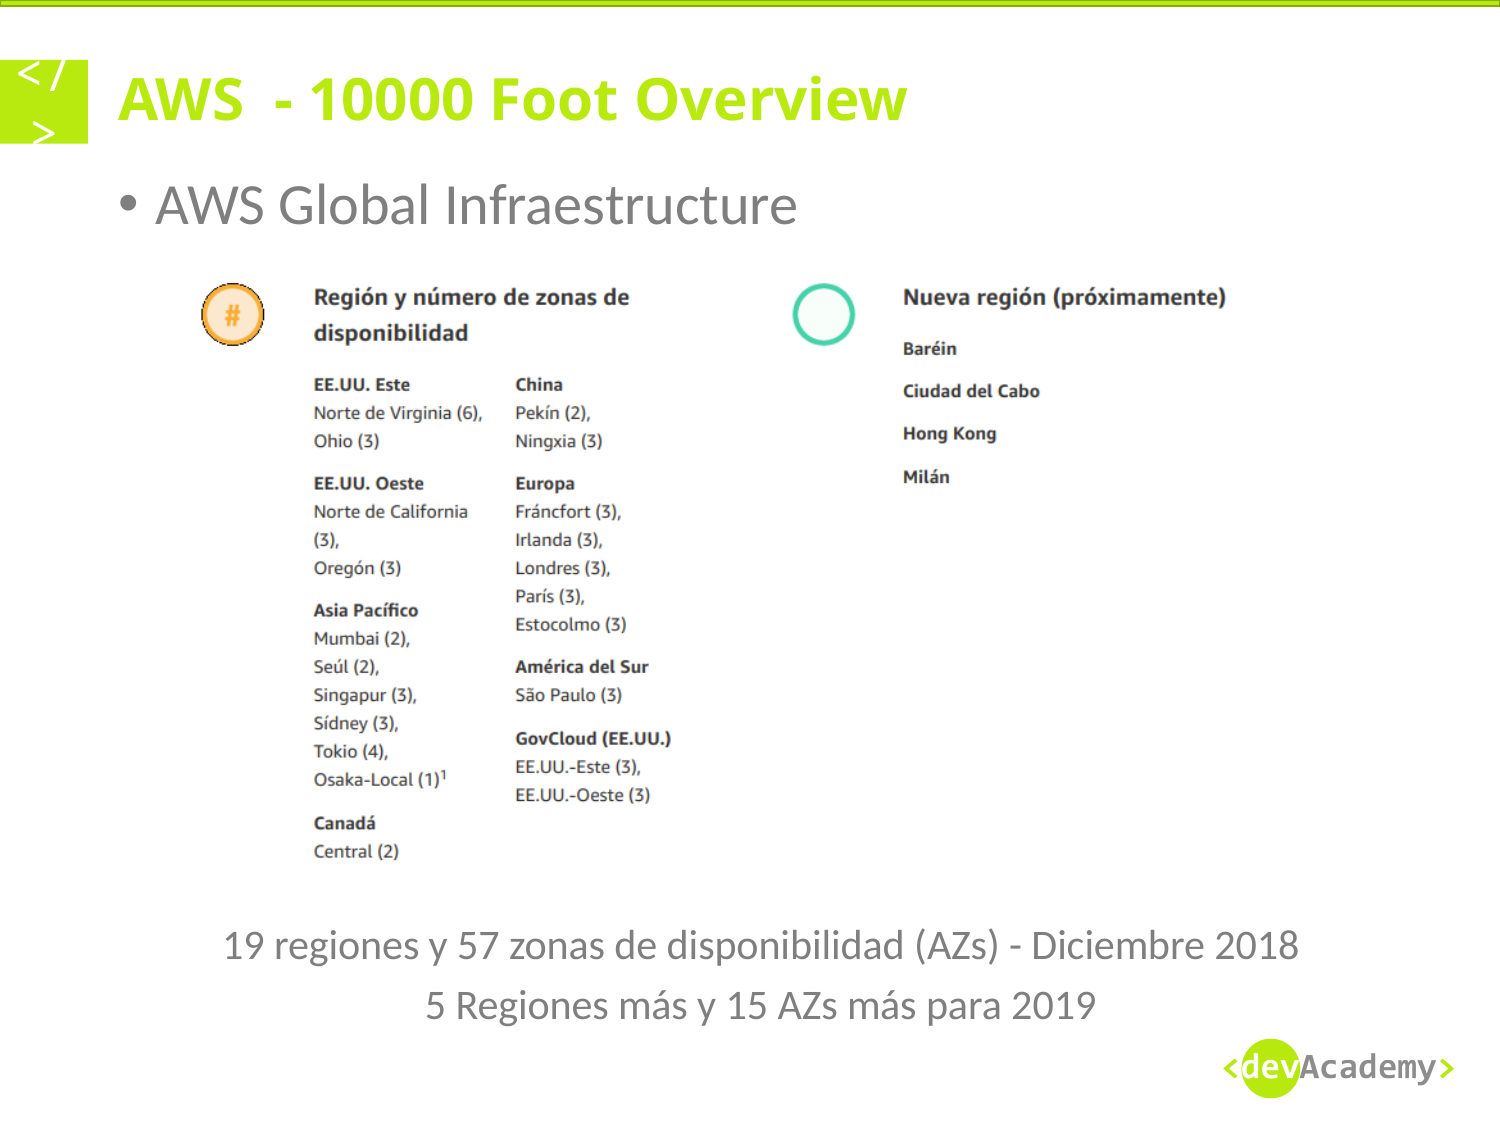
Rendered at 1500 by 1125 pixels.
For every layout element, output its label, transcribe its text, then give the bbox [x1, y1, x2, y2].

picture [1218, 1036, 1458, 1102]
picture [181, 255, 1303, 909]
text_box 19 regiones y 57 zonas de disponibilidad (AZs) - Diciembre 2018 5 Regiones más y 15 AZs más para 2019 [103, 915, 1418, 1038]
text_box AWS Global Infraestructure [103, 167, 1458, 249]
title AWS - 10000 Foot Overview [103, 59, 1458, 144]
